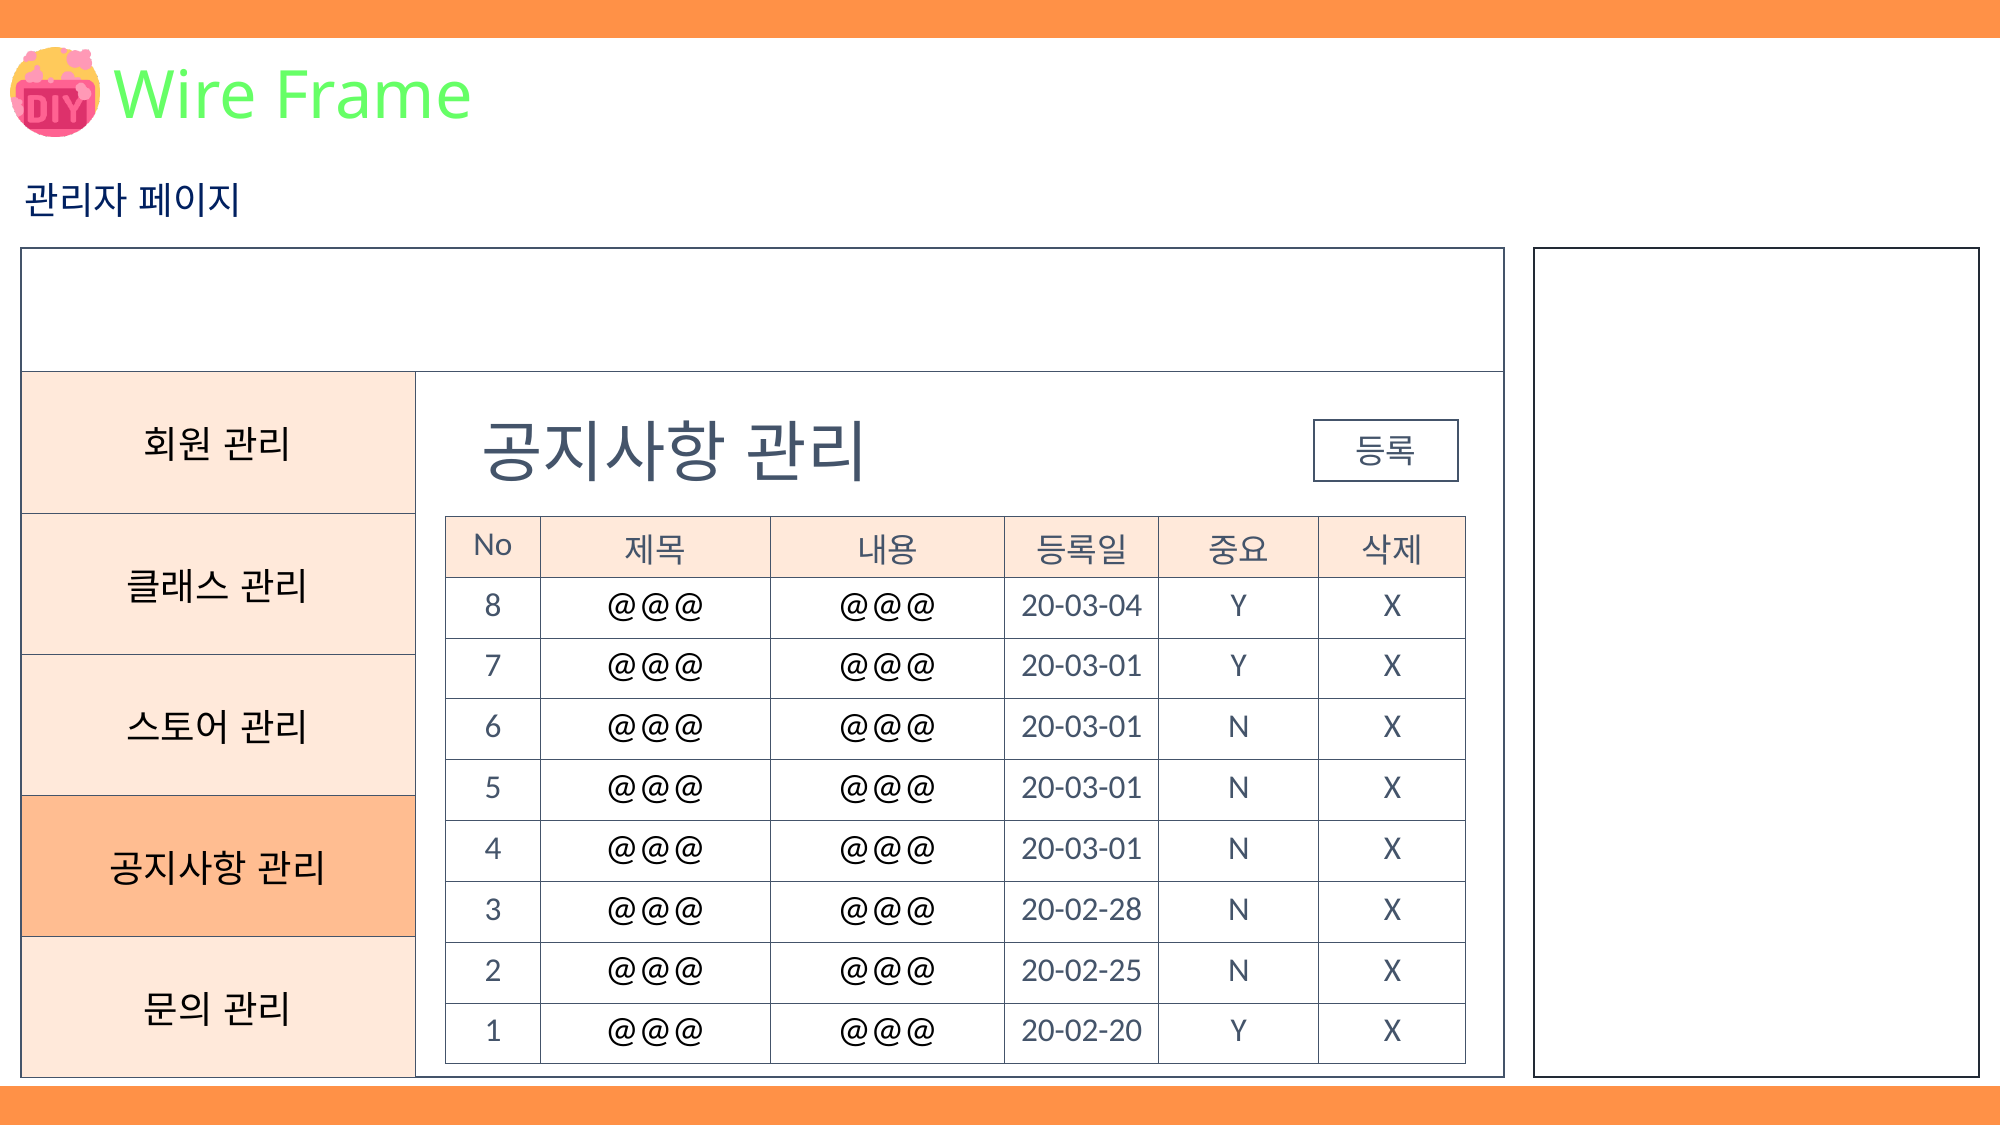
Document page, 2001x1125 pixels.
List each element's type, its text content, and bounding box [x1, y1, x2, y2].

table_header No [446, 517, 540, 577]
table_cell 20-03-01 [1005, 699, 1158, 759]
text_box [416, 372, 1505, 1078]
table_cell @@@ [771, 882, 1004, 942]
table_cell @@@ [541, 578, 770, 638]
text_box 등록 [1313, 419, 1459, 482]
table_header 삭제 [1319, 517, 1465, 577]
table_cell @@@ [541, 760, 770, 820]
text_box Wire Frame [99, 43, 515, 139]
table_cell @@@ [771, 578, 1004, 638]
table_cell @@@ [541, 699, 770, 759]
table_header 제목 [541, 517, 770, 577]
picture [9, 47, 100, 137]
table_cell Y [1159, 578, 1318, 638]
table_cell @@@ [541, 639, 770, 698]
table_cell 20-03-01 [1005, 639, 1158, 698]
table_cell X [1319, 639, 1465, 698]
table_header 내용 [771, 517, 1004, 577]
table_cell 8 [446, 578, 540, 638]
table_cell X [1319, 699, 1465, 759]
table_cell X [1319, 882, 1465, 942]
table_cell @@@ [771, 943, 1004, 1003]
table_header 등록일 [1005, 517, 1158, 577]
table_cell @@@ [541, 943, 770, 1003]
table_cell 4 [446, 821, 540, 881]
table_cell 공지사항 관리 [22, 796, 414, 936]
table_cell X [1319, 578, 1465, 638]
table_cell @@@ [541, 1004, 770, 1063]
table_cell Y [1159, 1004, 1318, 1063]
table_cell N [1159, 882, 1318, 942]
table_cell 20-02-25 [1005, 943, 1158, 1003]
table_cell 20-02-20 [1005, 1004, 1158, 1063]
table_cell 문의 관리 [22, 937, 414, 1077]
table_cell X [1319, 821, 1465, 881]
table_header 중요 [1159, 517, 1318, 577]
table_cell N [1159, 699, 1318, 759]
table_cell 7 [446, 639, 540, 698]
table_cell Y [1159, 639, 1318, 698]
table_cell X [1319, 943, 1465, 1003]
table_cell N [1159, 943, 1318, 1003]
table_cell 1 [446, 1004, 540, 1063]
table_cell 3 [446, 882, 540, 942]
text_box [0, 38, 2000, 1086]
table_cell @@@ [771, 699, 1004, 759]
table_cell 20-03-01 [1005, 760, 1158, 820]
table_cell @@@ [771, 1004, 1004, 1063]
table_cell 스토어 관리 [22, 655, 414, 795]
table_cell 2 [446, 943, 540, 1003]
table_cell @@@ [771, 821, 1004, 881]
table_cell 20-03-04 [1005, 578, 1158, 638]
table_cell 5 [446, 760, 540, 820]
table_cell 20-03-01 [1005, 821, 1158, 881]
table_cell @@@ [541, 882, 770, 942]
table_cell X [1319, 760, 1465, 820]
table_cell 클래스 관리 [22, 514, 414, 654]
text_box [20, 247, 1505, 371]
table_cell @@@ [771, 760, 1004, 820]
table_cell X [1319, 1004, 1465, 1063]
table_cell N [1159, 760, 1318, 820]
table_cell N [1159, 821, 1318, 881]
text_box 공지사항 관리 [466, 402, 993, 498]
table_header 회원 관리 [22, 372, 414, 513]
text_box [1533, 247, 1980, 1078]
table_cell 20-02-28 [1005, 882, 1158, 942]
table_cell @@@ [771, 639, 1004, 698]
table_cell @@@ [541, 821, 770, 881]
table_cell 6 [446, 699, 540, 759]
text_box 관리자 페이지 [9, 169, 1466, 230]
